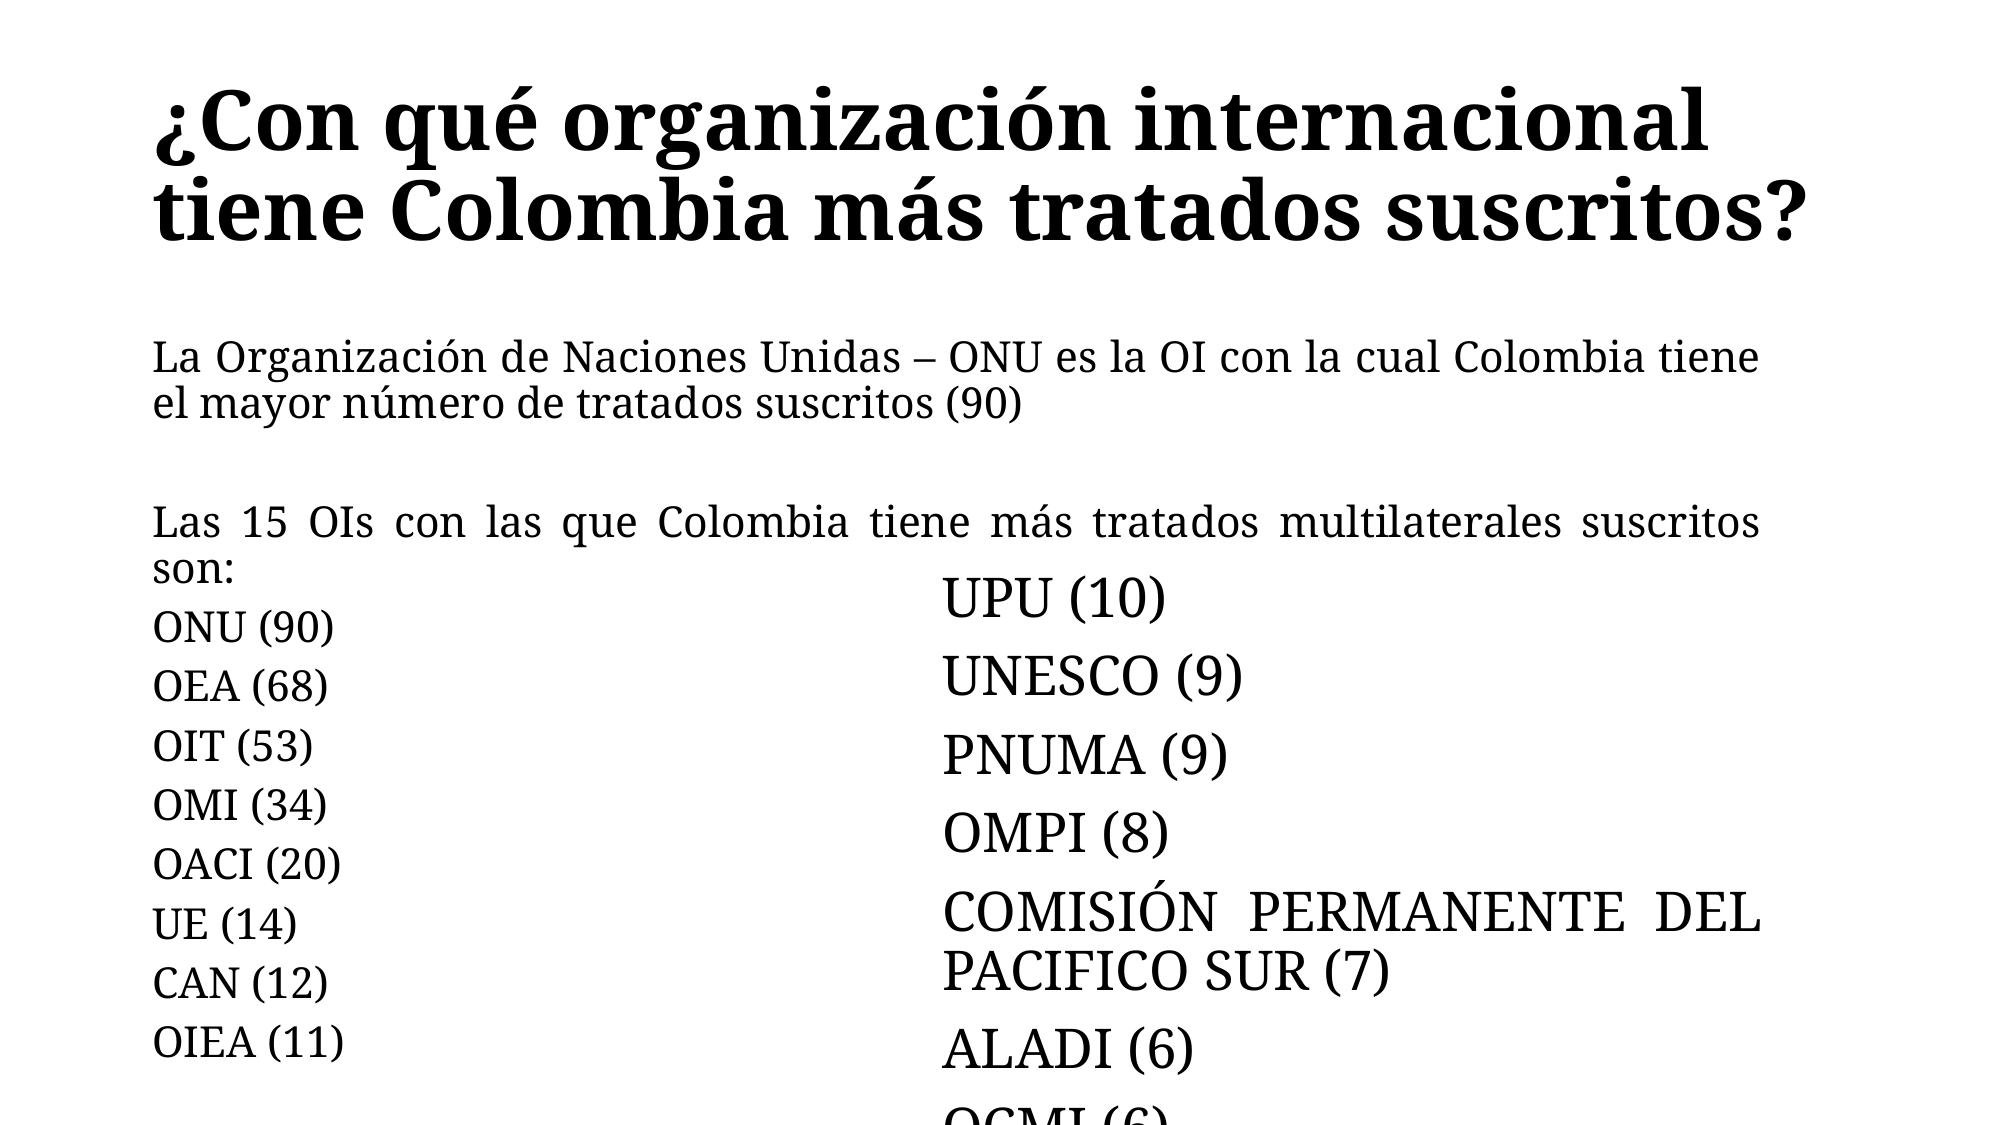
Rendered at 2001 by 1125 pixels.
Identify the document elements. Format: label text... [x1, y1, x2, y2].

list La Organización de Naciones Unidas – ONU es la OI con la cual Colombia tiene el mayor número de tratados suscritos (90) Las 15 OIs con las que Colombia tiene más tratados multilaterales suscritos son: ONU (90) OEA (68) OIT (53) OMI (34) OACI (20) UE (14) CAN (12) OIEA (11) [137, 327, 1778, 1080]
list UPU (10) UNESCO (9) PNUMA (9) OMPI (8) COMISIÓN PERMANENTE DEL PACIFICO SUR (7) ALADI (6) OCMI (6) [927, 562, 1778, 1125]
title ¿Con qué organización internacional tiene Colombia más tratados suscritos? [137, 59, 1863, 278]
